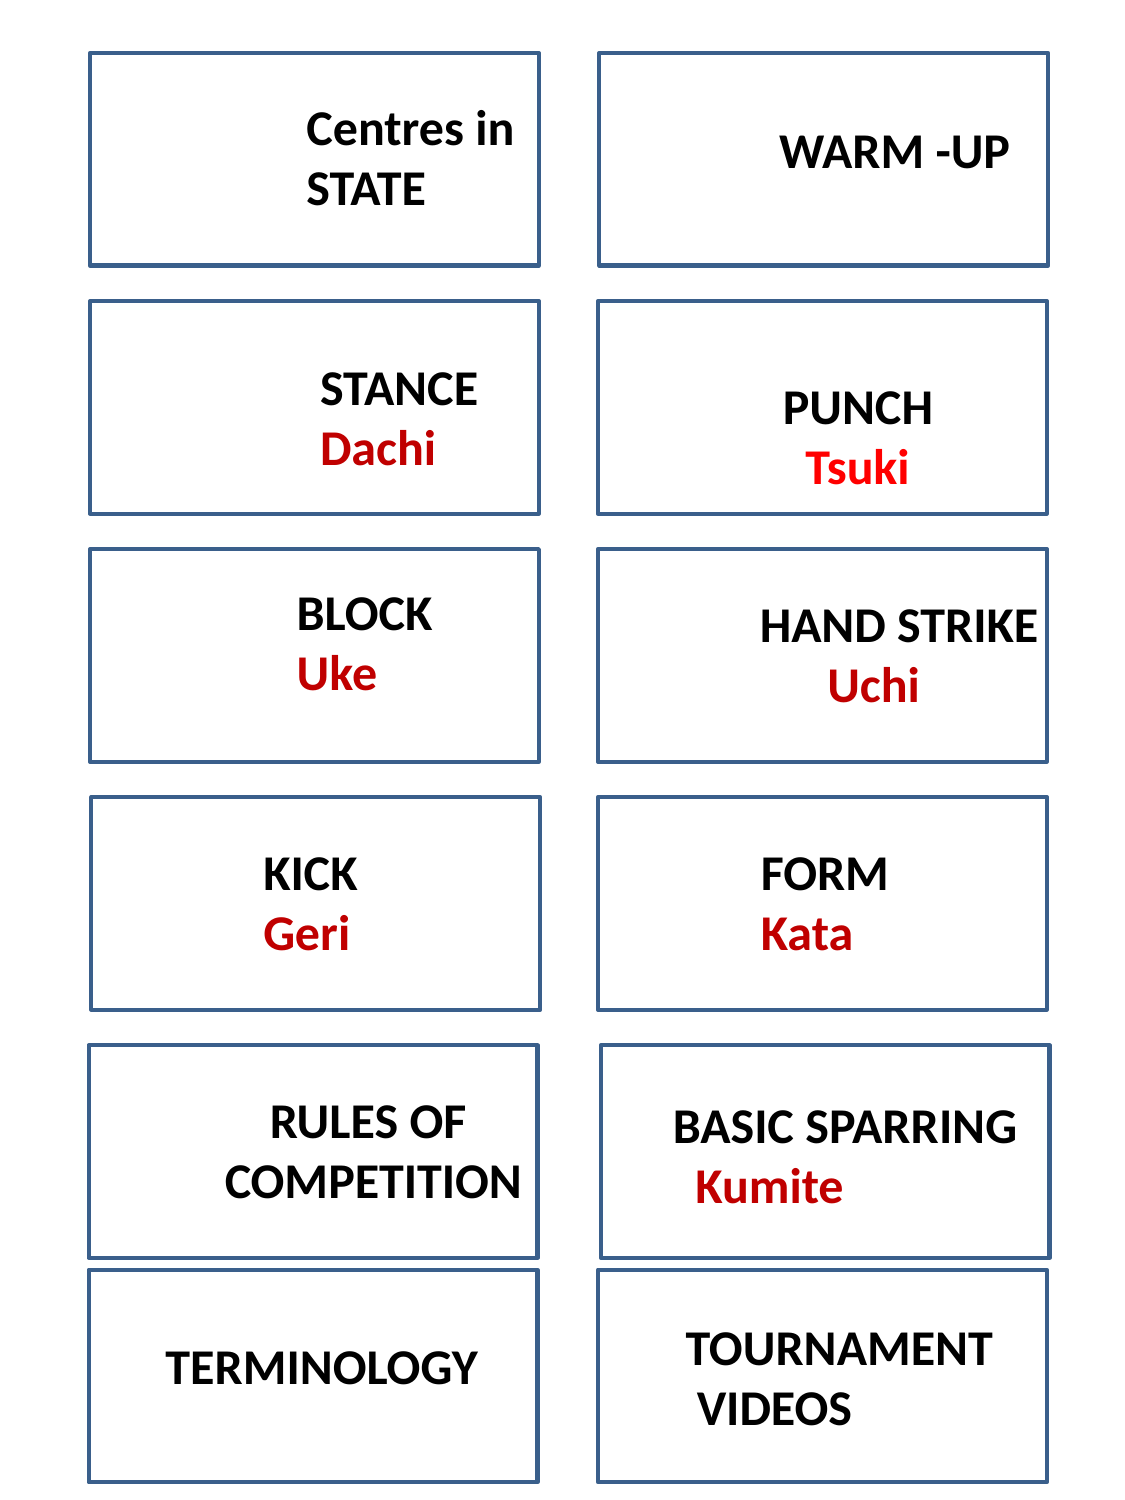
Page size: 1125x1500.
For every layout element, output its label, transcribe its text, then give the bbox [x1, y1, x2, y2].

text_box BLOCK Uke [281, 572, 448, 708]
text_box [596, 547, 1049, 764]
text_box WARM -UP [764, 110, 1026, 186]
text_box TOURNAMENT VIDEOS [670, 1307, 1009, 1443]
text_box BASIC SPARRING Kumite [646, 1086, 1033, 1221]
text_box Centres in STATE [291, 88, 530, 224]
text_box [88, 547, 541, 764]
text_box [596, 299, 1049, 516]
text_box STANCE Dachi [305, 348, 494, 484]
text_box [89, 795, 542, 1012]
text_box [87, 1043, 540, 1260]
text_box PUNCH Tsuki [768, 367, 949, 502]
text_box [596, 1268, 1049, 1484]
text_box [597, 51, 1050, 268]
text_box [596, 795, 1049, 1012]
text_box [88, 299, 541, 516]
text_box KICK Geri [248, 832, 373, 968]
text_box RULES OF COMPETITION [210, 1080, 537, 1216]
text_box [88, 51, 541, 268]
text_box HAND STRIKE Uchi [745, 584, 1054, 720]
text_box TERMINOLOGY [150, 1327, 493, 1403]
text_box [87, 1268, 540, 1484]
text_box FORM Kata [746, 832, 905, 968]
text_box [599, 1043, 1052, 1260]
